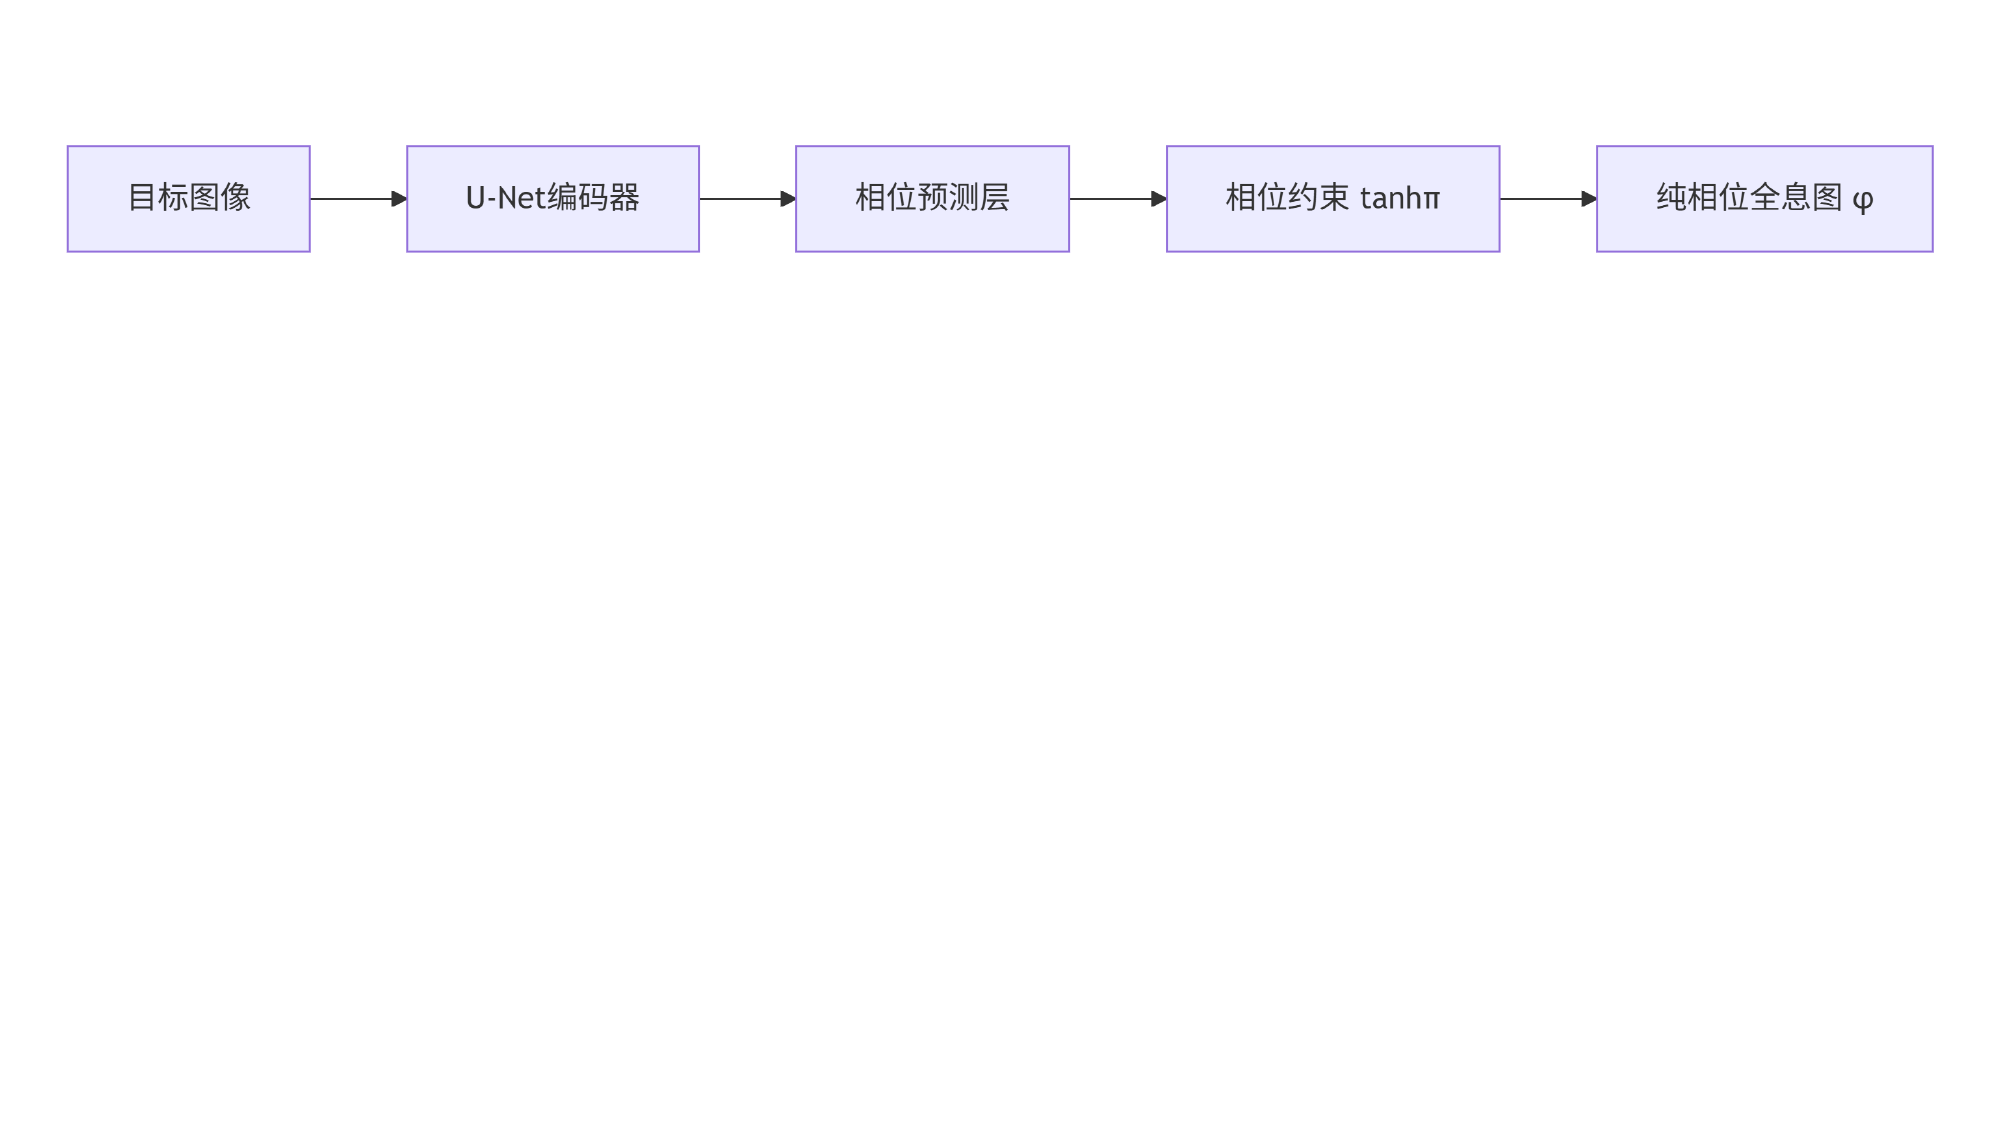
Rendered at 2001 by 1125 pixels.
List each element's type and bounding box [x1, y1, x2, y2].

picture [52, 130, 1948, 267]
